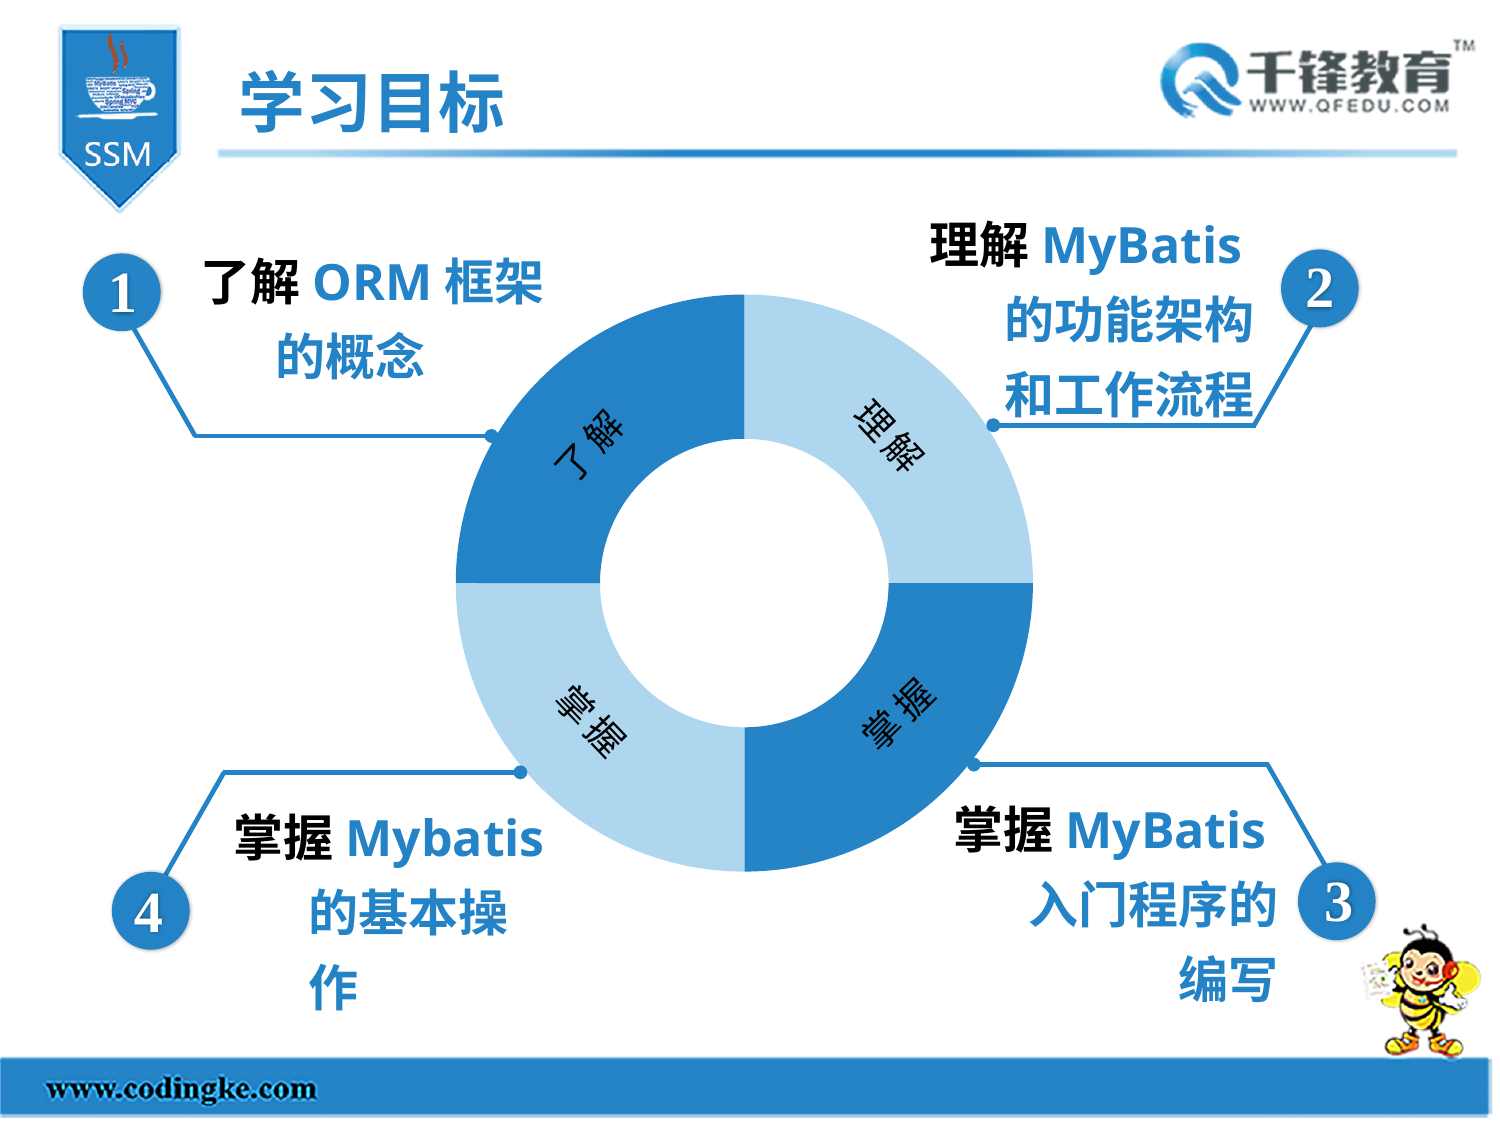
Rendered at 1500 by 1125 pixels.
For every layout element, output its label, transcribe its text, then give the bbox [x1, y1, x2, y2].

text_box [894, 192, 1359, 429]
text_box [82, 230, 597, 436]
text_box 学习目标 [224, 54, 1036, 147]
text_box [111, 772, 567, 1022]
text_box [899, 764, 1376, 1014]
chart [0, 294, 1081, 916]
picture [0, 0, 1500, 1125]
